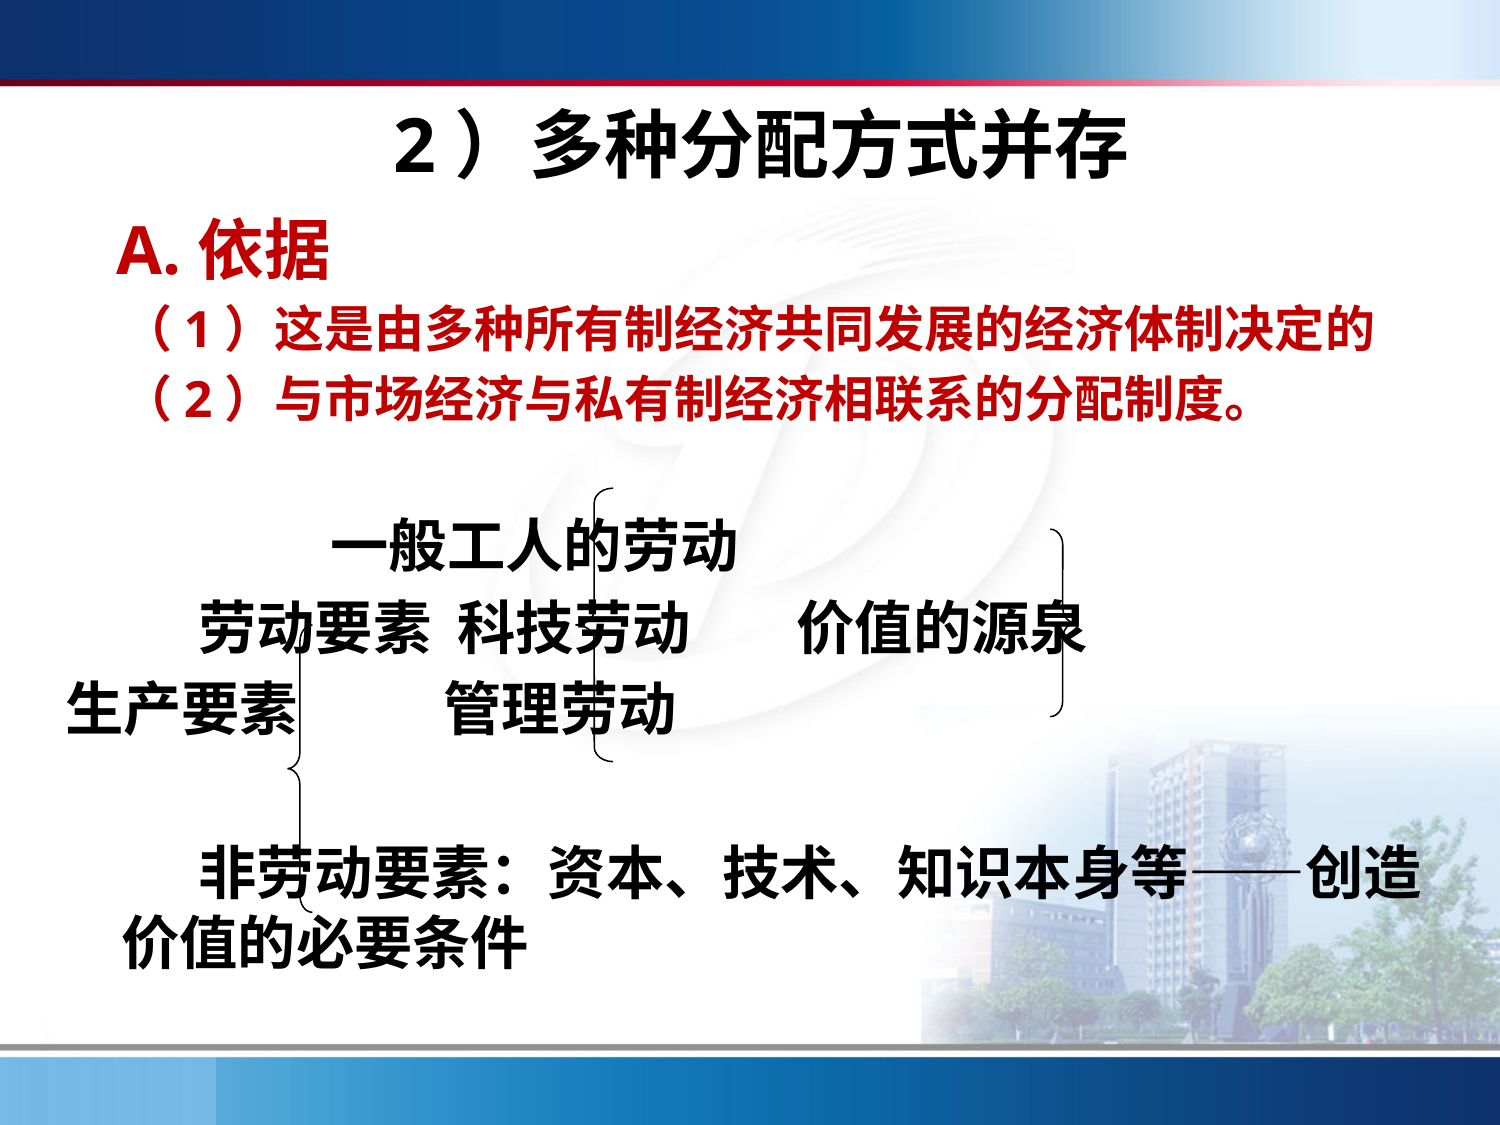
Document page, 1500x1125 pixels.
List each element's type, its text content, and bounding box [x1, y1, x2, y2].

picture [0, 0, 1500, 1125]
text_box [575, 488, 613, 762]
text_box [1050, 529, 1076, 717]
title 2）多种分配方式并存 [123, 0, 1399, 126]
text_box [287, 624, 313, 913]
list A.依据 （1）这是由多种所有制经济共同发展的经济体制决定的 （2）与市场经济与私有制经济相联系的分配制度。 一般工人的劳动 劳动要素 科技劳动 价值的源泉 生产要素 管理劳动 非劳动要素：资本、技术、知识本身等——创造价值的必要条件 [50, 200, 1438, 1125]
